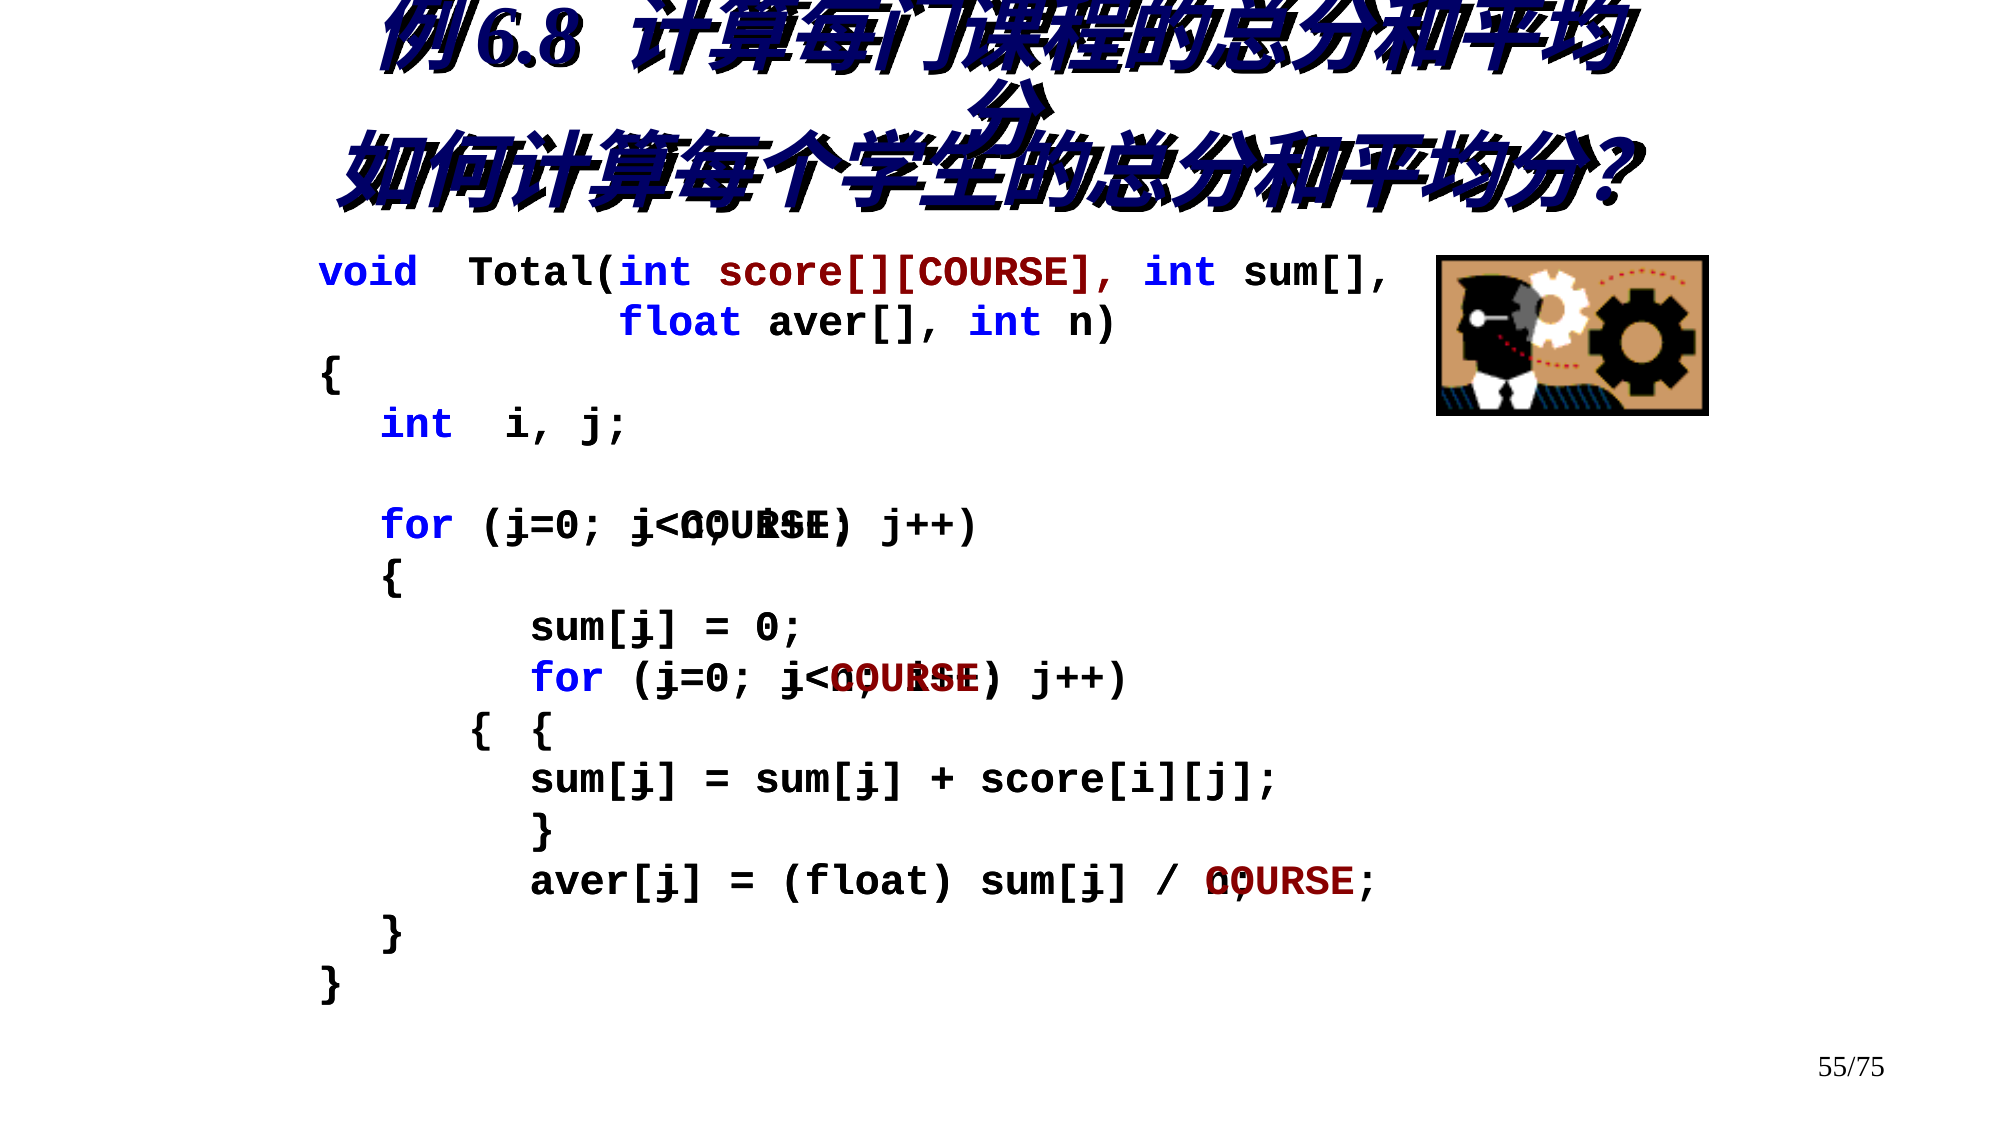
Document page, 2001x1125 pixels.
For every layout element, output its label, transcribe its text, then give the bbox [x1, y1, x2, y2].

title 如何计算每个学生的总分和平均分？ [249, 105, 1751, 244]
picture [1436, 255, 1709, 416]
list void Total(int score[][COURSE], int sum[], float aver[], int n) { int i, j; for (i=0; i<n; i++) { sum[i] = 0; for (j=0; j<COURSE; j++) { sum[i] = sum[i] + score[i][j]; } aver[i] = (float) sum[i] / COURSE; } } [302, 249, 1710, 1048]
text_box 例6.8 计算每门课程的总分和平均分 [321, 11, 1672, 149]
